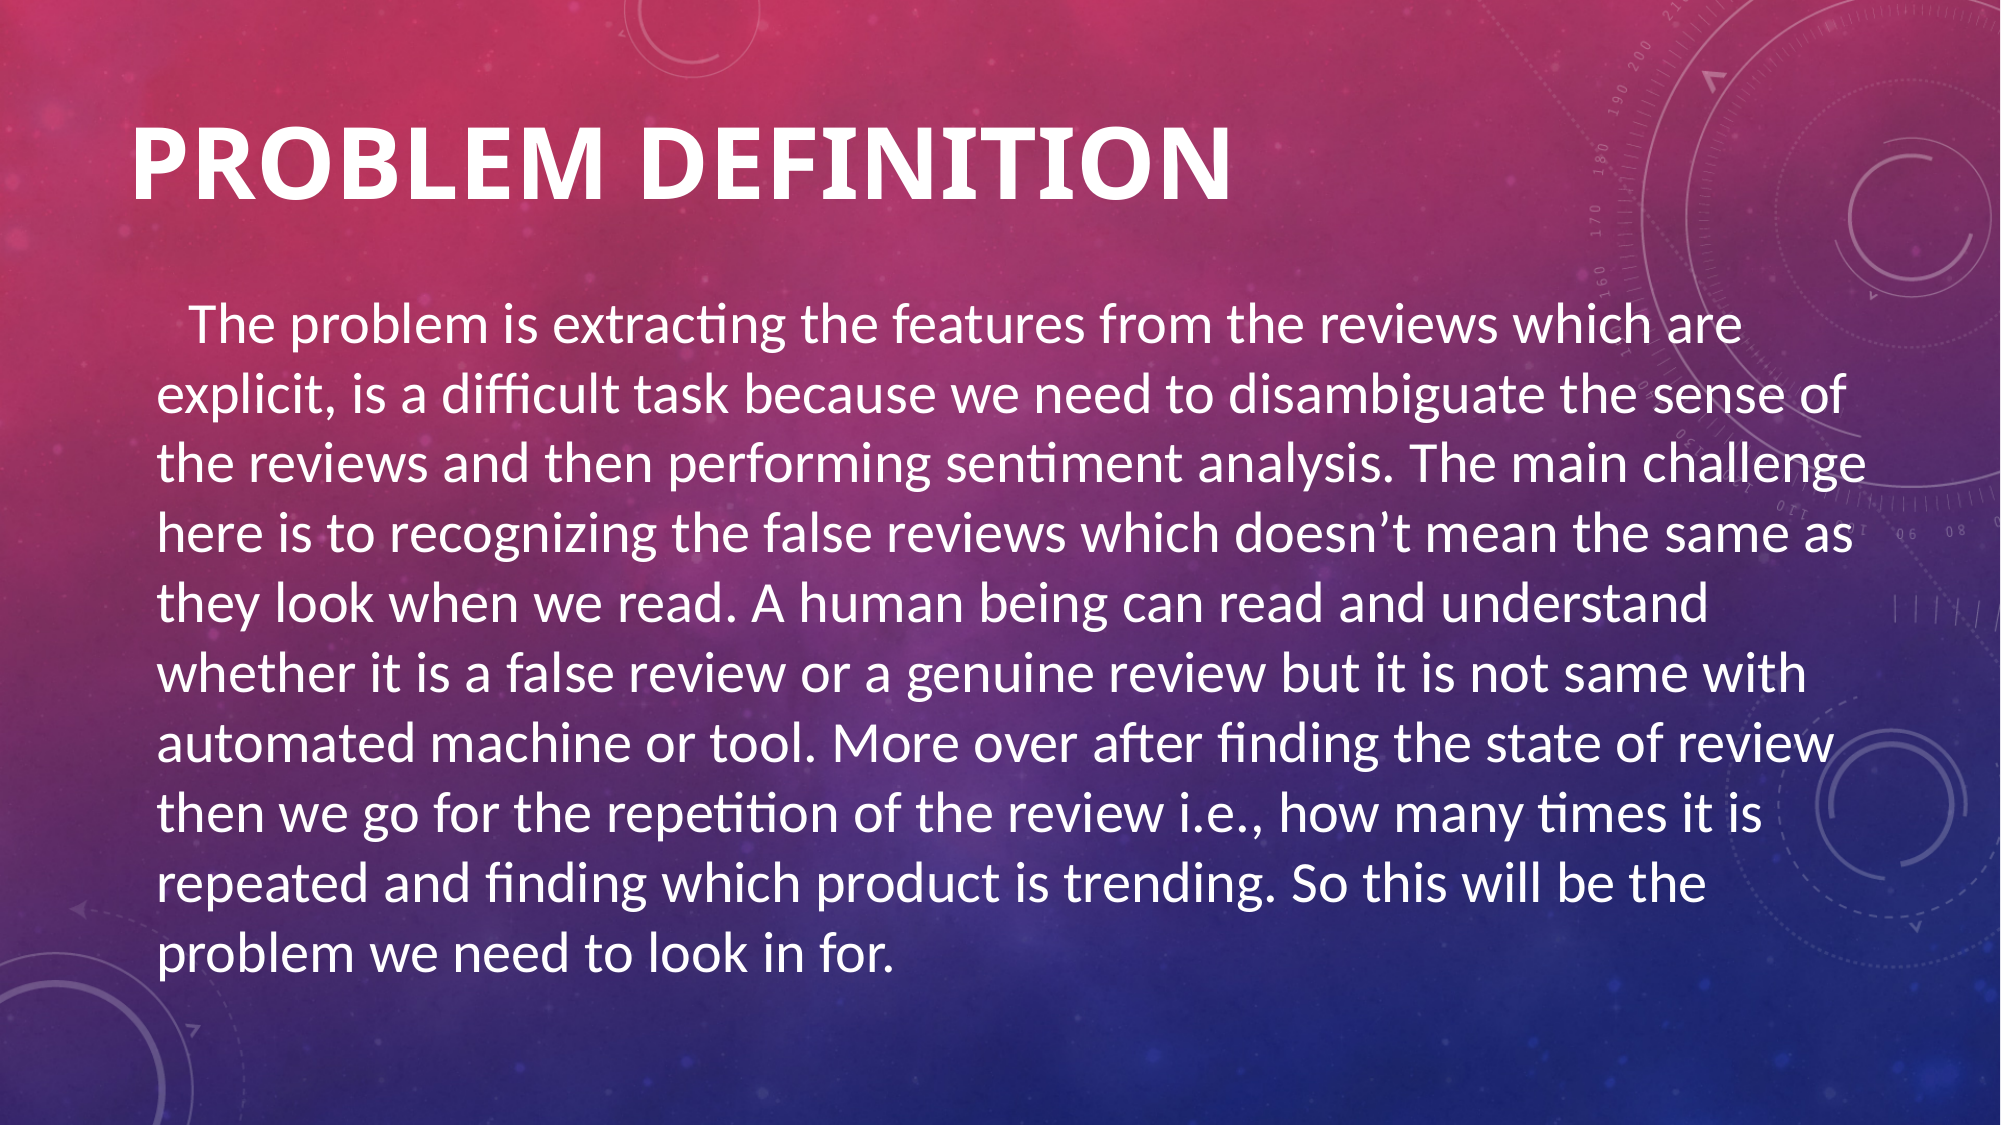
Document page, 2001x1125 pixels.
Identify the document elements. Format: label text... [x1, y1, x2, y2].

list The problem is extracting the features from the reviews which are explicit, is a difficult task because we need to disambiguate the sense of the reviews and then performing sentiment analysis. The main challenge here is to recognizing the false reviews which doesn’t mean the same as they look when we read. A human being can read and understand whether it is a false review or a genuine review but it is not same with automated machine or tool. More over after finding the state of review then we go for the repetition of the review i.e., how many times it is repeated and finding which product is trending. So this will be the problem we need to look in for. [94, 229, 1914, 1040]
title PROBLEM DEFINITION [112, 99, 1775, 229]
picture [0, 0, 2001, 1125]
